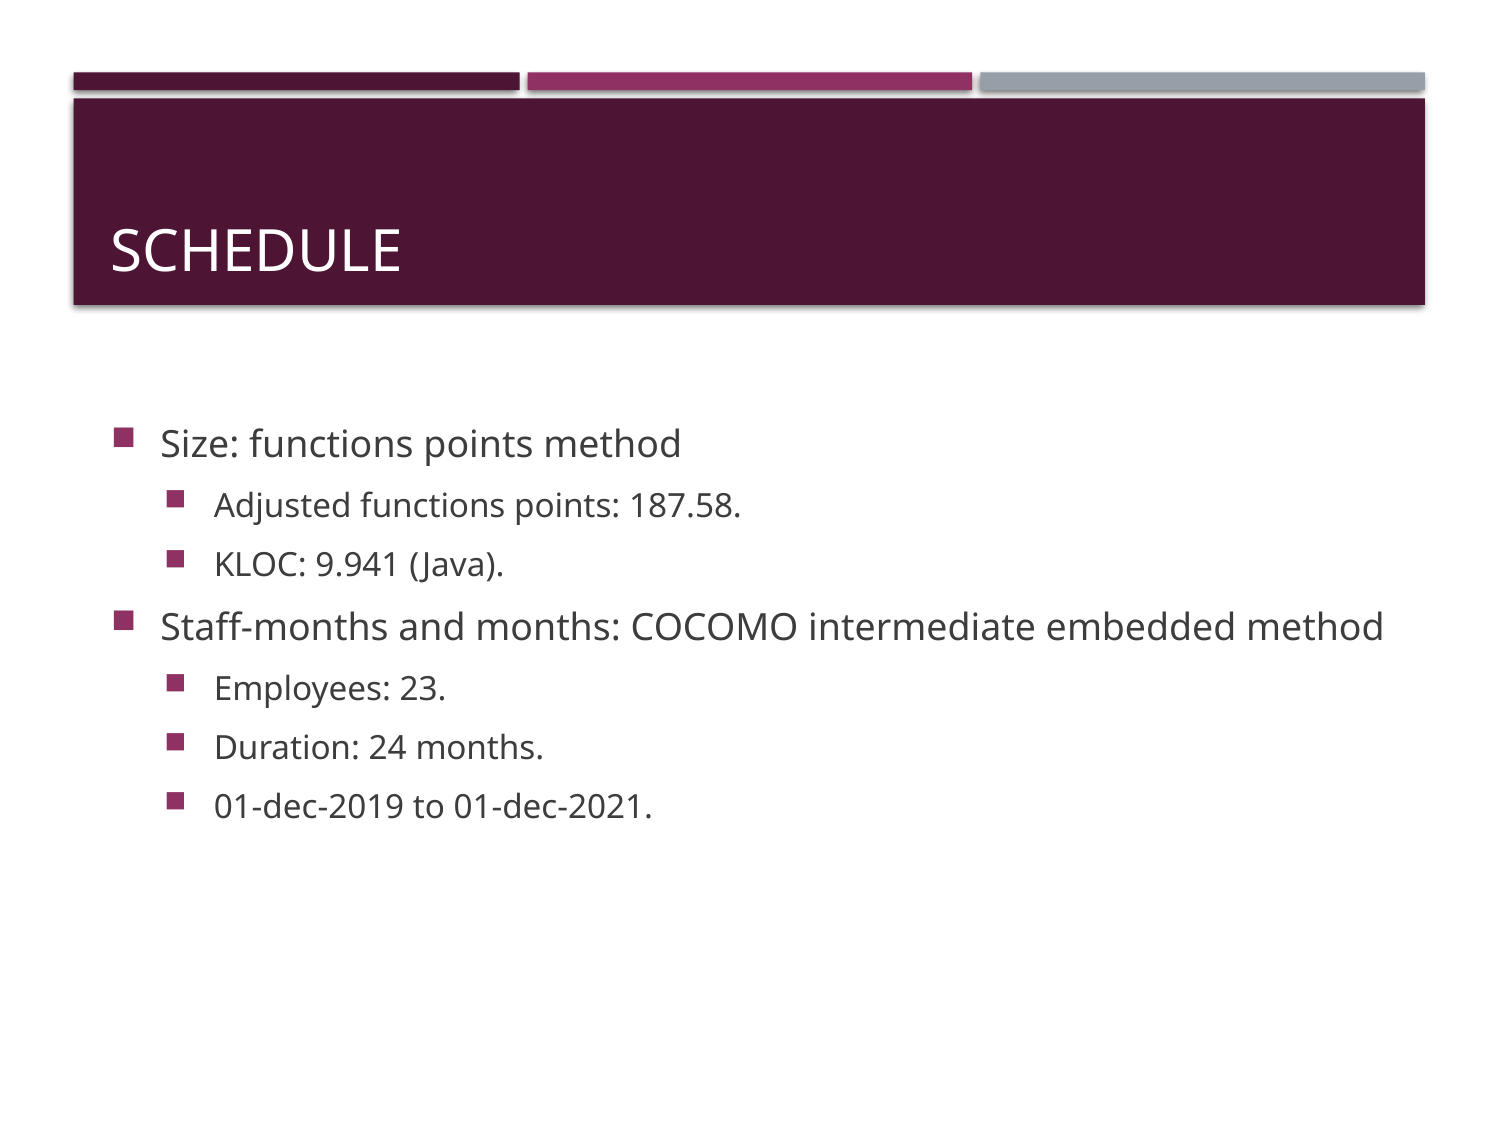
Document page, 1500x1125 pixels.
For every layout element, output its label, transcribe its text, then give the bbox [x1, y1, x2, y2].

title Schedule [95, 112, 1406, 291]
list Size: functions points method Adjusted functions points: 187.58. KLOC: 9.941 (Java). Staff-months and months: COCOMO intermediate embedded method Employees: 23. Duration: 24 months. 01-dec-2019 to 01-dec-2021. [95, 365, 1406, 962]
